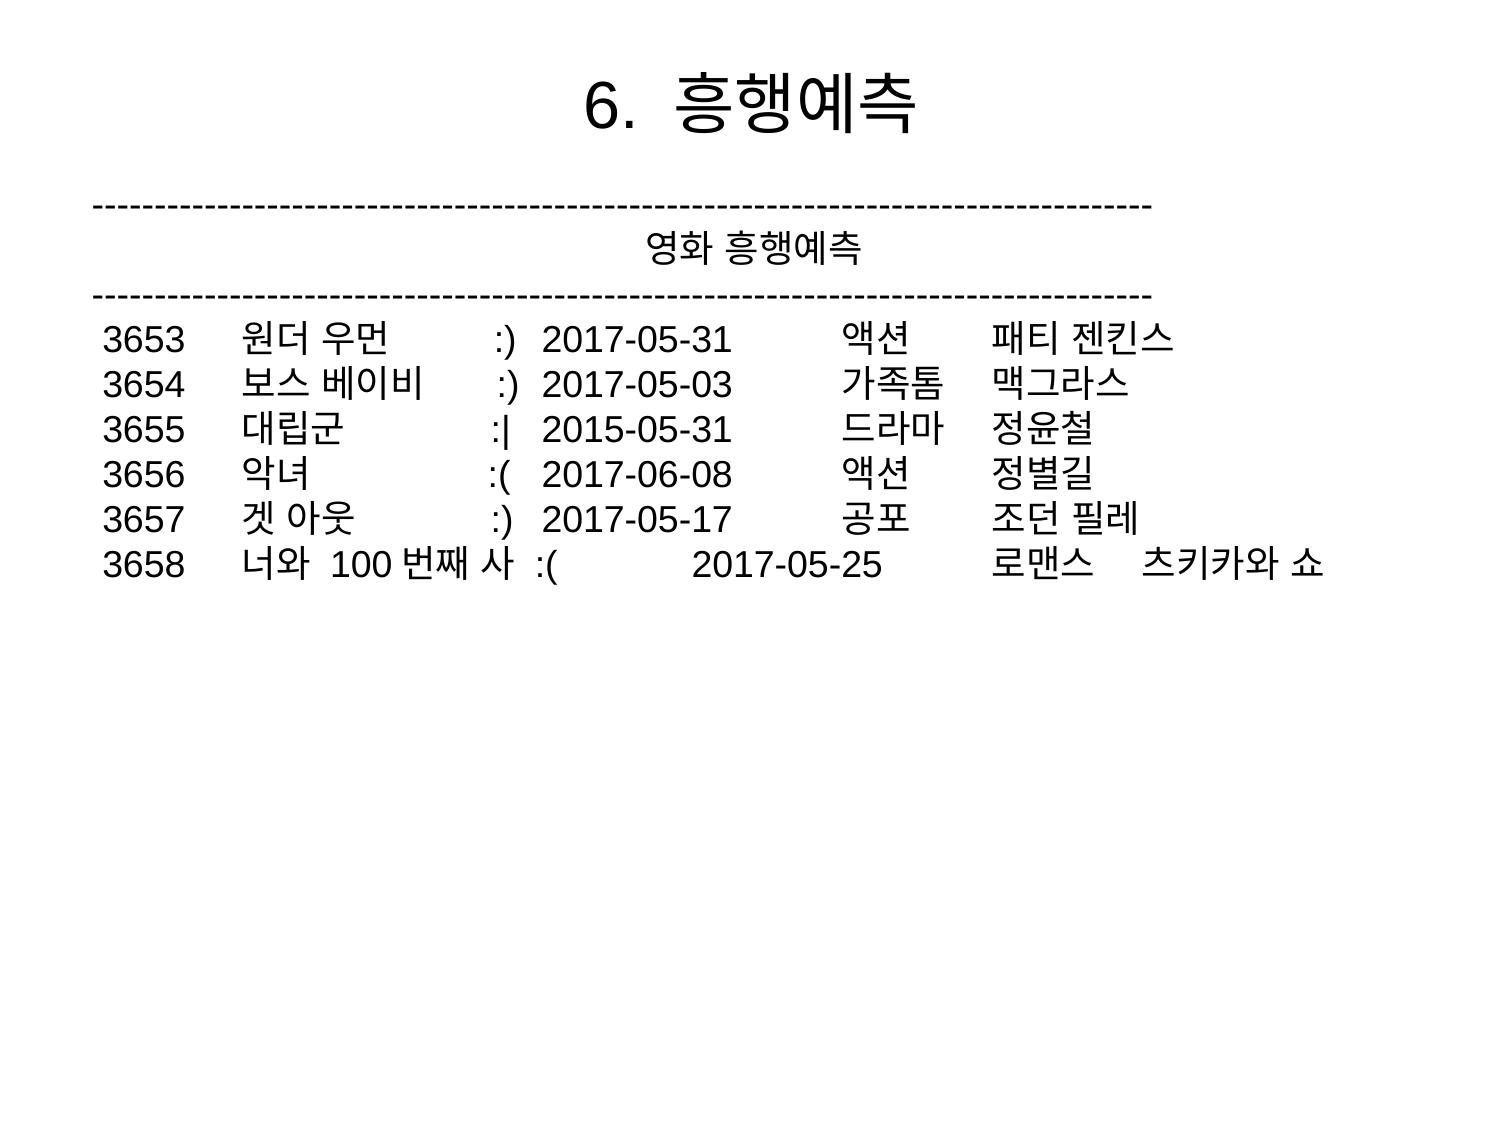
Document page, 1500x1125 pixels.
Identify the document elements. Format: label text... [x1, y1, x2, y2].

text_box 6. 흥행예측 [76, 30, 1427, 174]
text_box ------------------------------------------------------------------------------------- 영화 흥행예측 ------------------------------------------------------------------------------------- 3653 원더 우먼 :) 2017-05-31 액션 패티 젠킨스 3654 보스 베이비 :) 2017-05-03 가족톰 맥그라스 3655 대립군 :| 2015-05-31 드라마 정윤철 3656 악녀 :( 2017-06-08 액션 정별길 3657 겟 아웃 :) 2017-05-17 공포 조던 필레 3658 너와 100번째 사 :( 2017-05-25 로맨스 츠키카와 쇼 [76, 174, 1424, 776]
